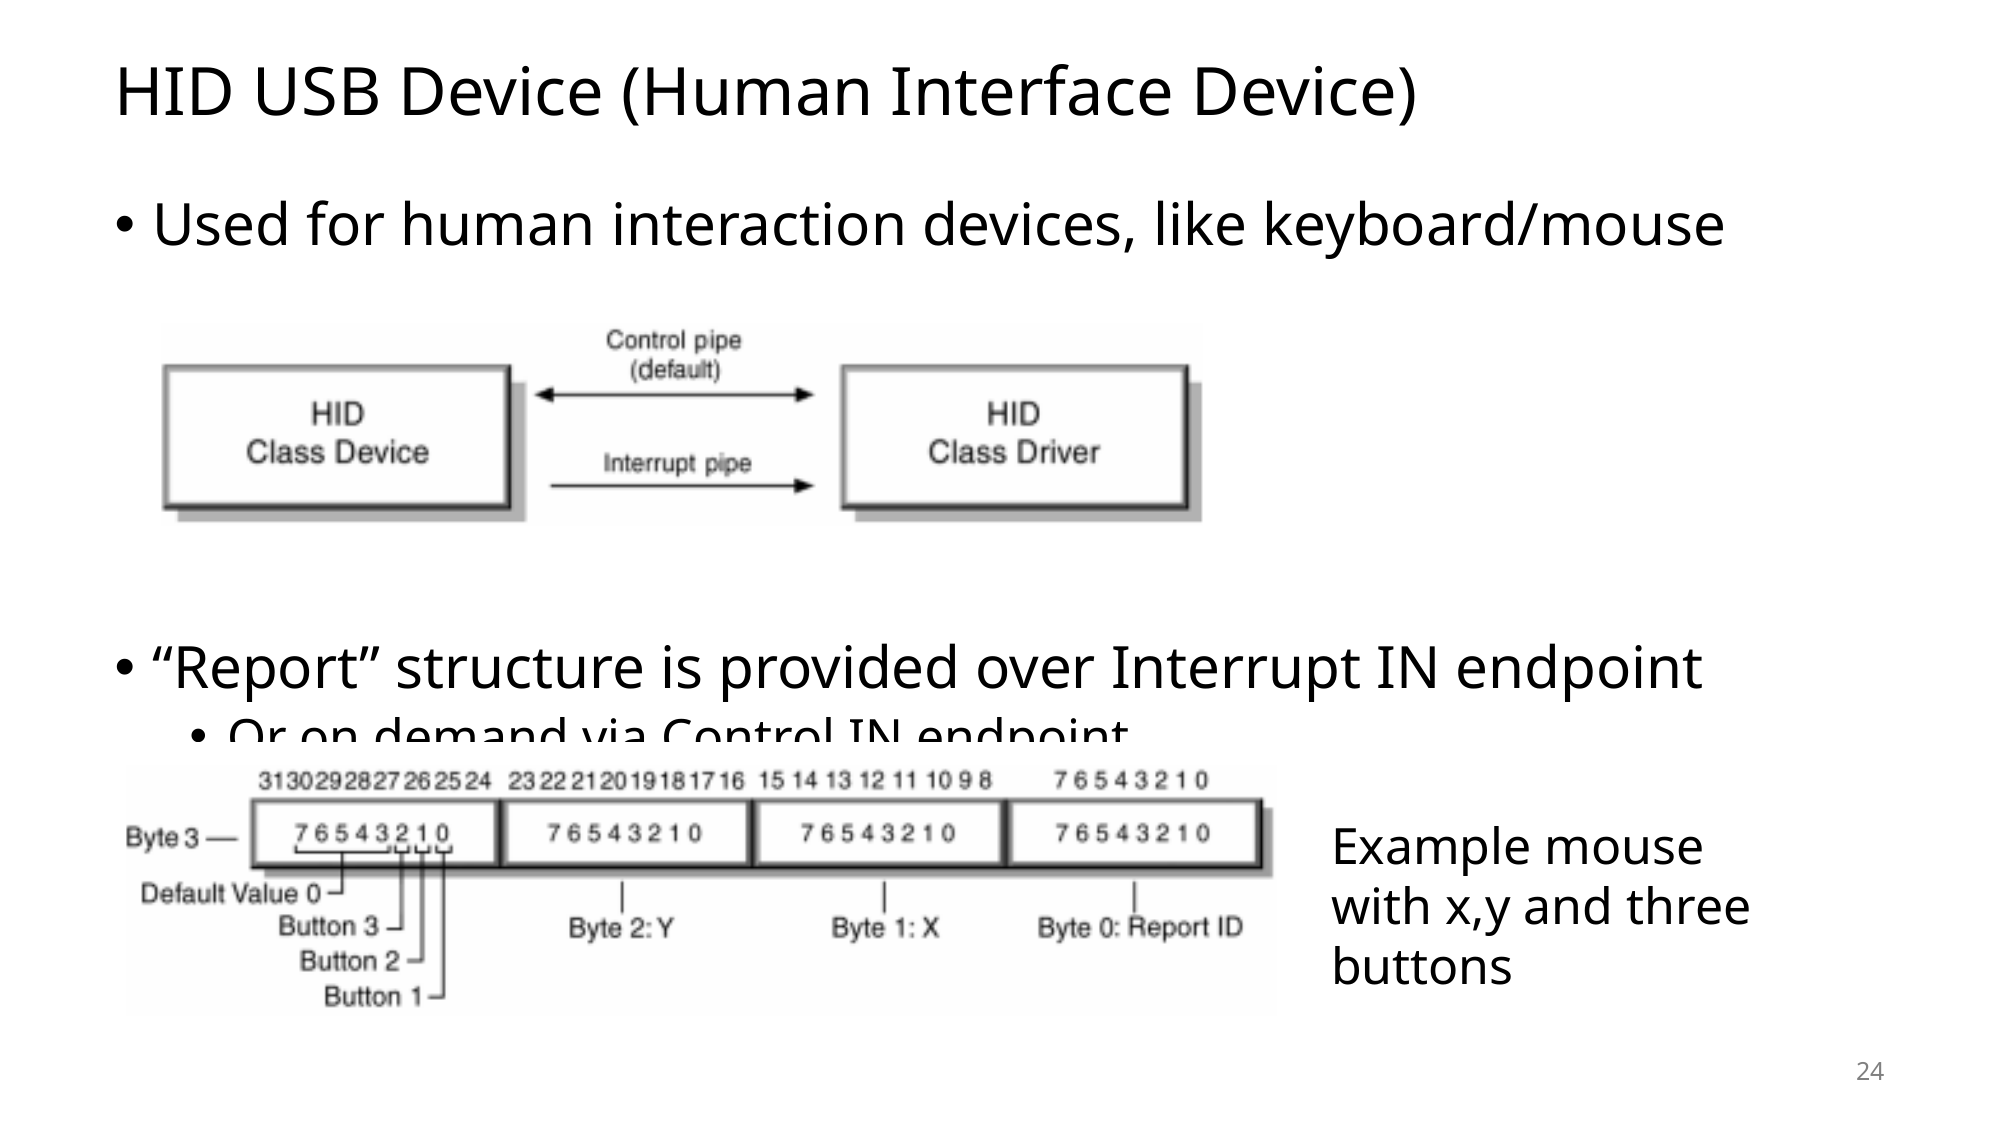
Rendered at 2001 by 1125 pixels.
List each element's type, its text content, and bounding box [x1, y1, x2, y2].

picture [128, 293, 1232, 544]
list Used for human interaction devices, like keyboard/mouse “Report” structure is provided over Interrupt IN endpoint Or on demand via Control IN endpoint [99, 187, 1900, 1013]
text_box Example mouse with x,y and three buttons [1316, 806, 1828, 1002]
slide_number 24 [1749, 1042, 1900, 1103]
title HID USB Device (Human Interface Device) [99, 37, 1900, 150]
picture [97, 742, 1289, 1028]
